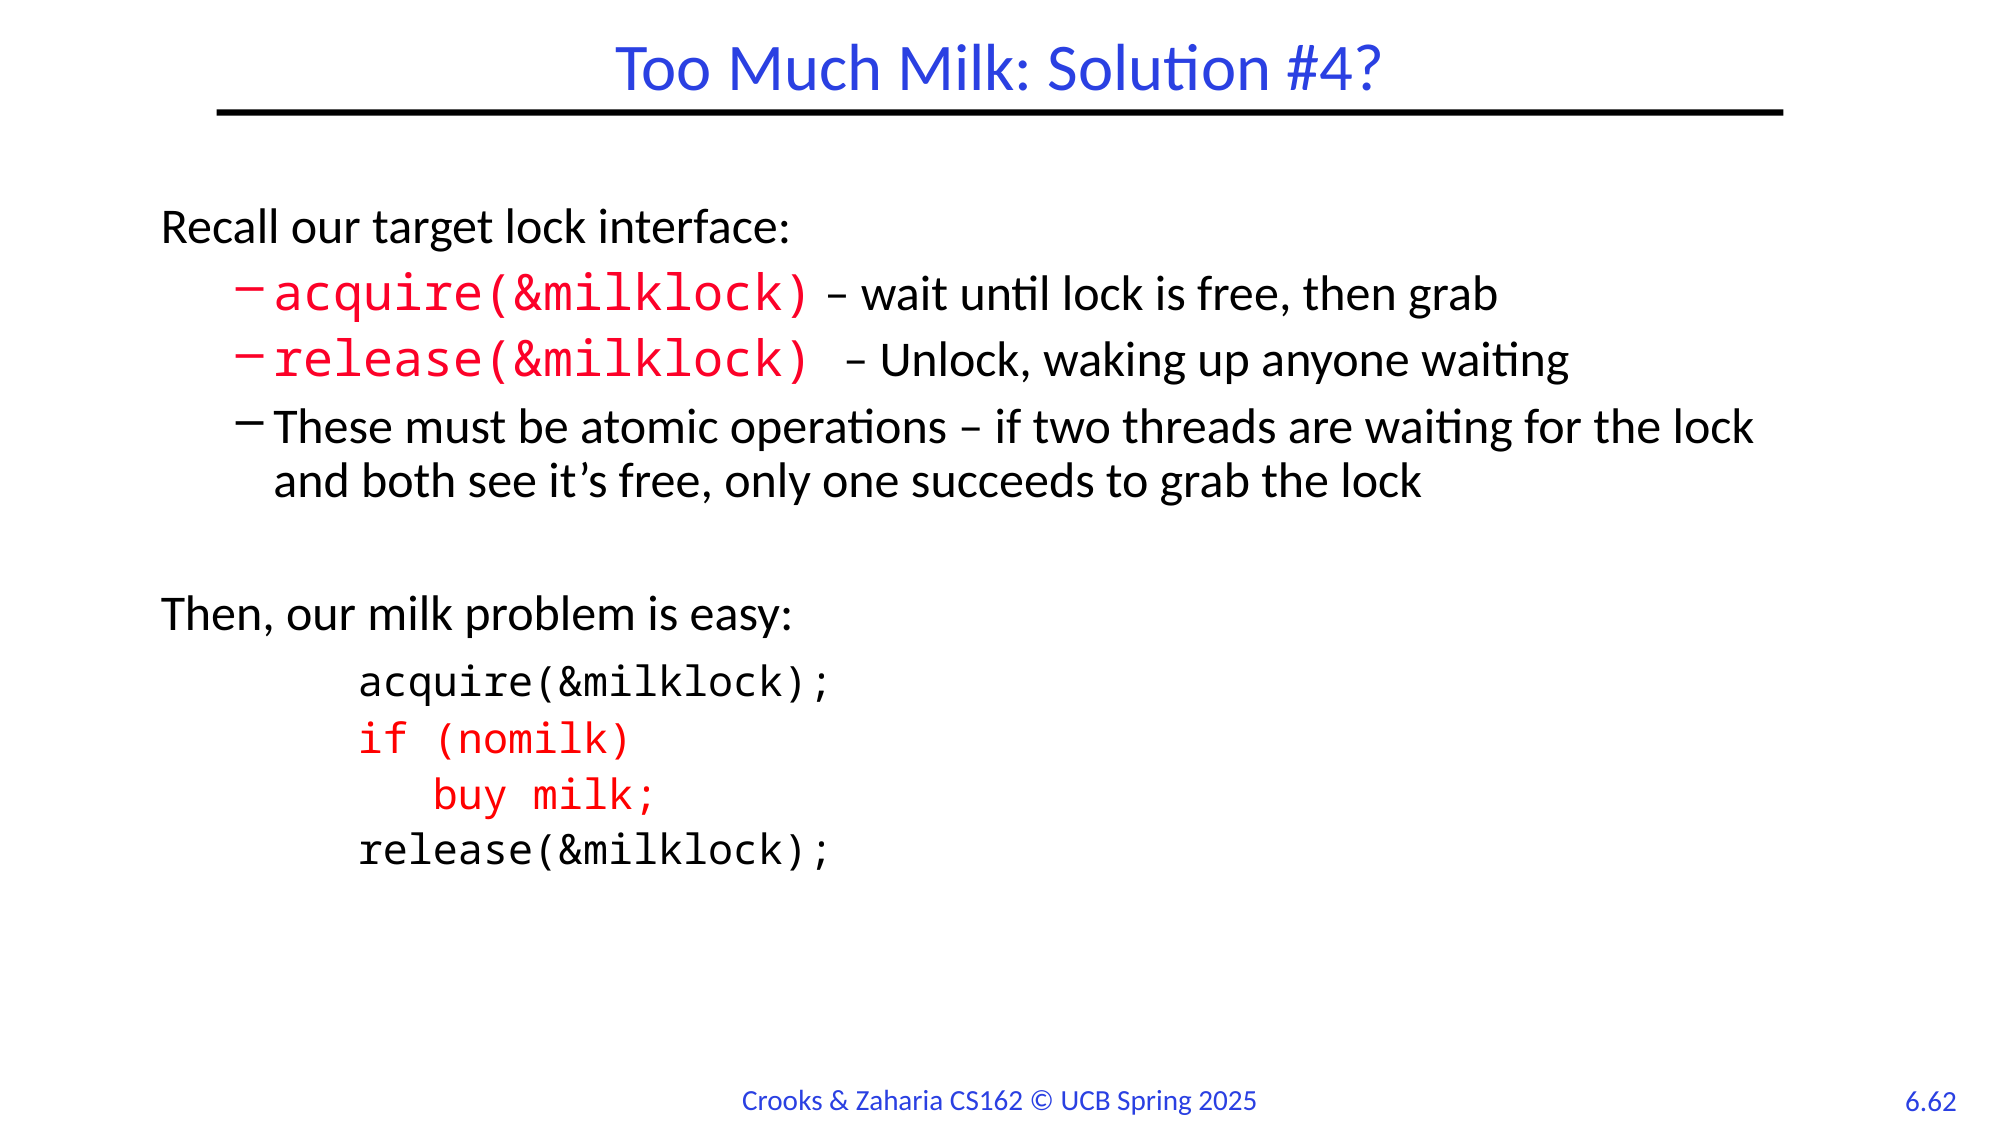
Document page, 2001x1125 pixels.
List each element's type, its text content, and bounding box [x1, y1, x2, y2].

list Recall our target lock interface: acquire(&milklock) – wait until lock is free, then grab release(&milklock) – Unlock, waking up anyone waiting These must be atomic operations – if two threads are waiting for the lock and both see it’s free, only one succeeds to grab the lock Then, our milk problem is easy: acquire(&milklock); if (nomilk) buy milk; release(&milklock); [146, 120, 1850, 1125]
title Too Much Milk: Solution #4? [216, 24, 1784, 113]
